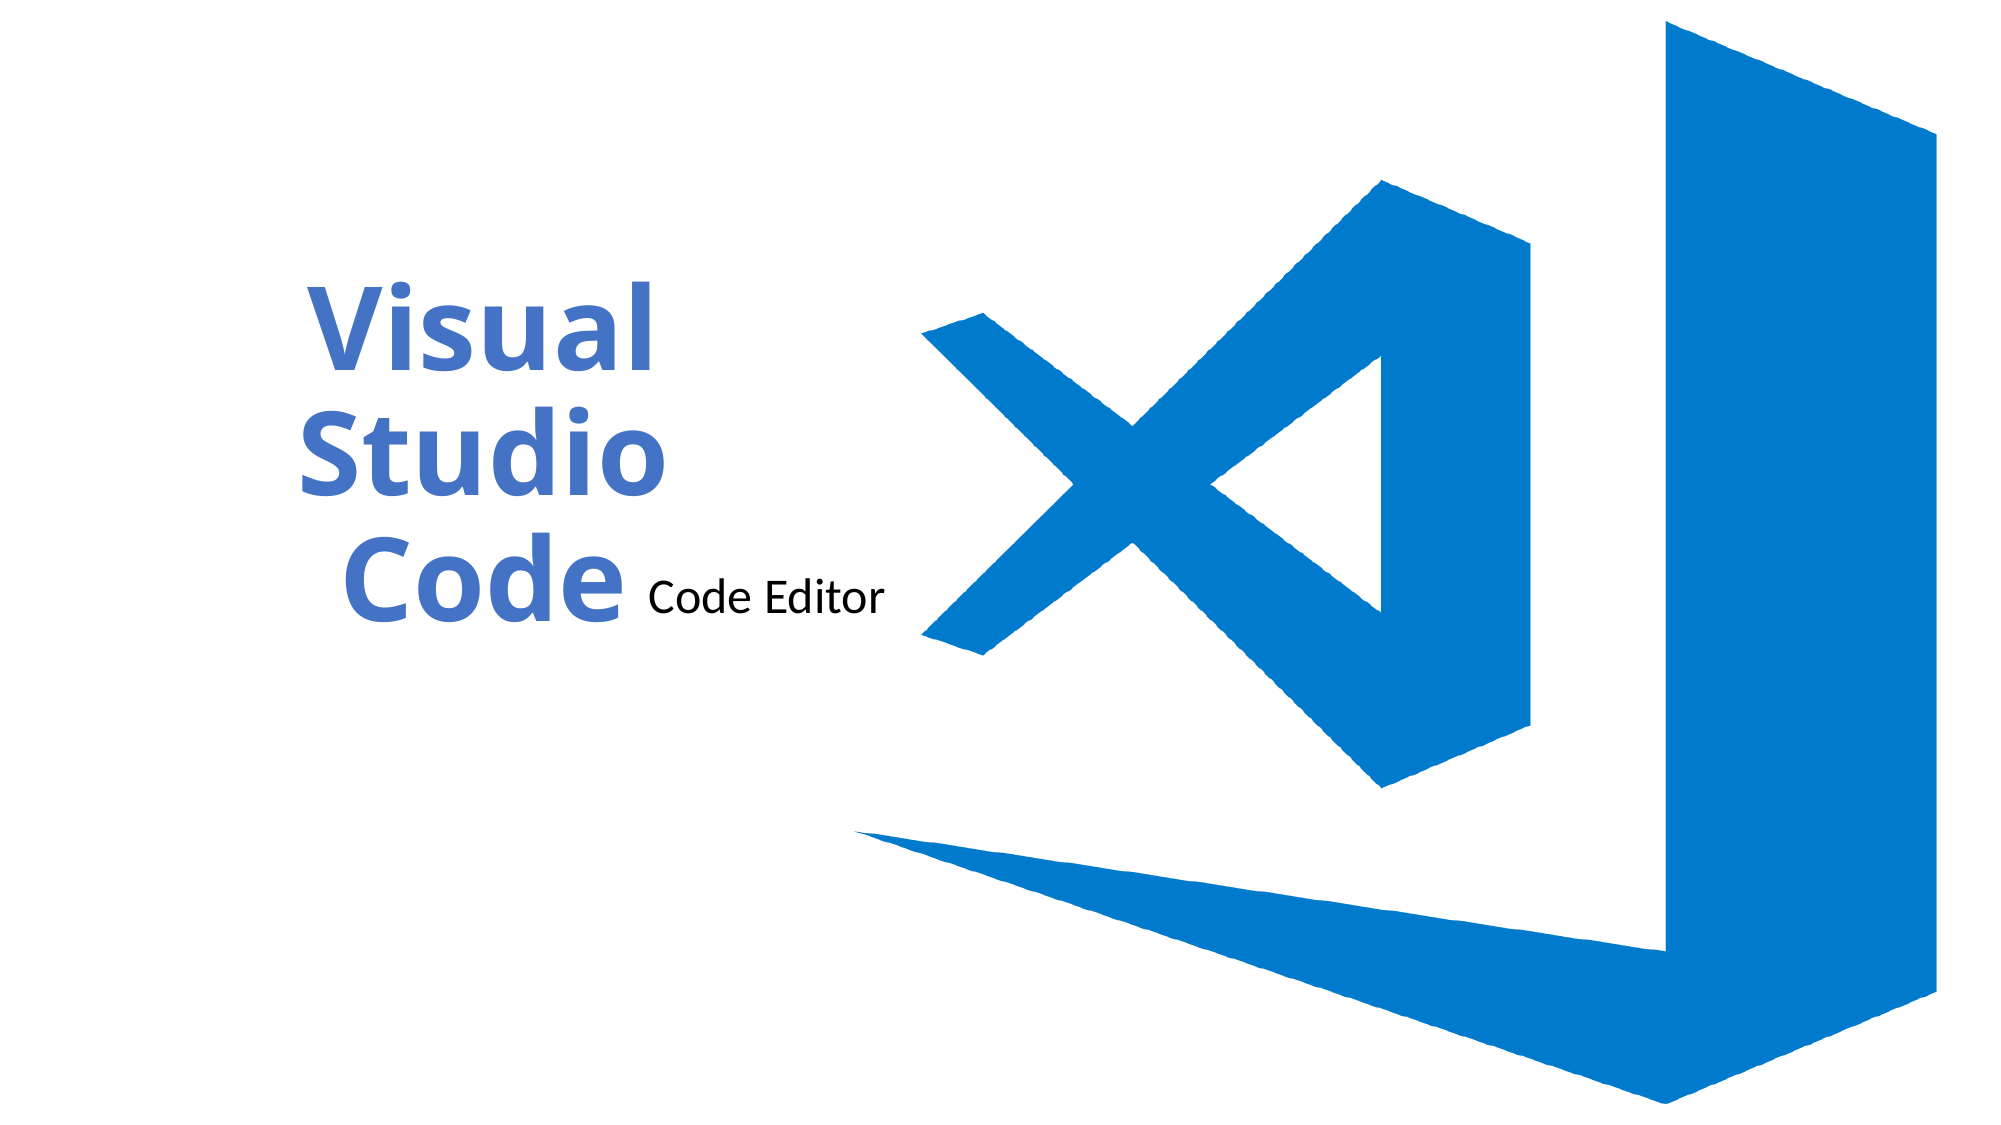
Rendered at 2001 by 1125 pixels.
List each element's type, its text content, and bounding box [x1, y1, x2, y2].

title Visual Studio Code [133, 262, 834, 562]
picture [851, 21, 1938, 1104]
subtitle Code Editor [17, 562, 851, 835]
